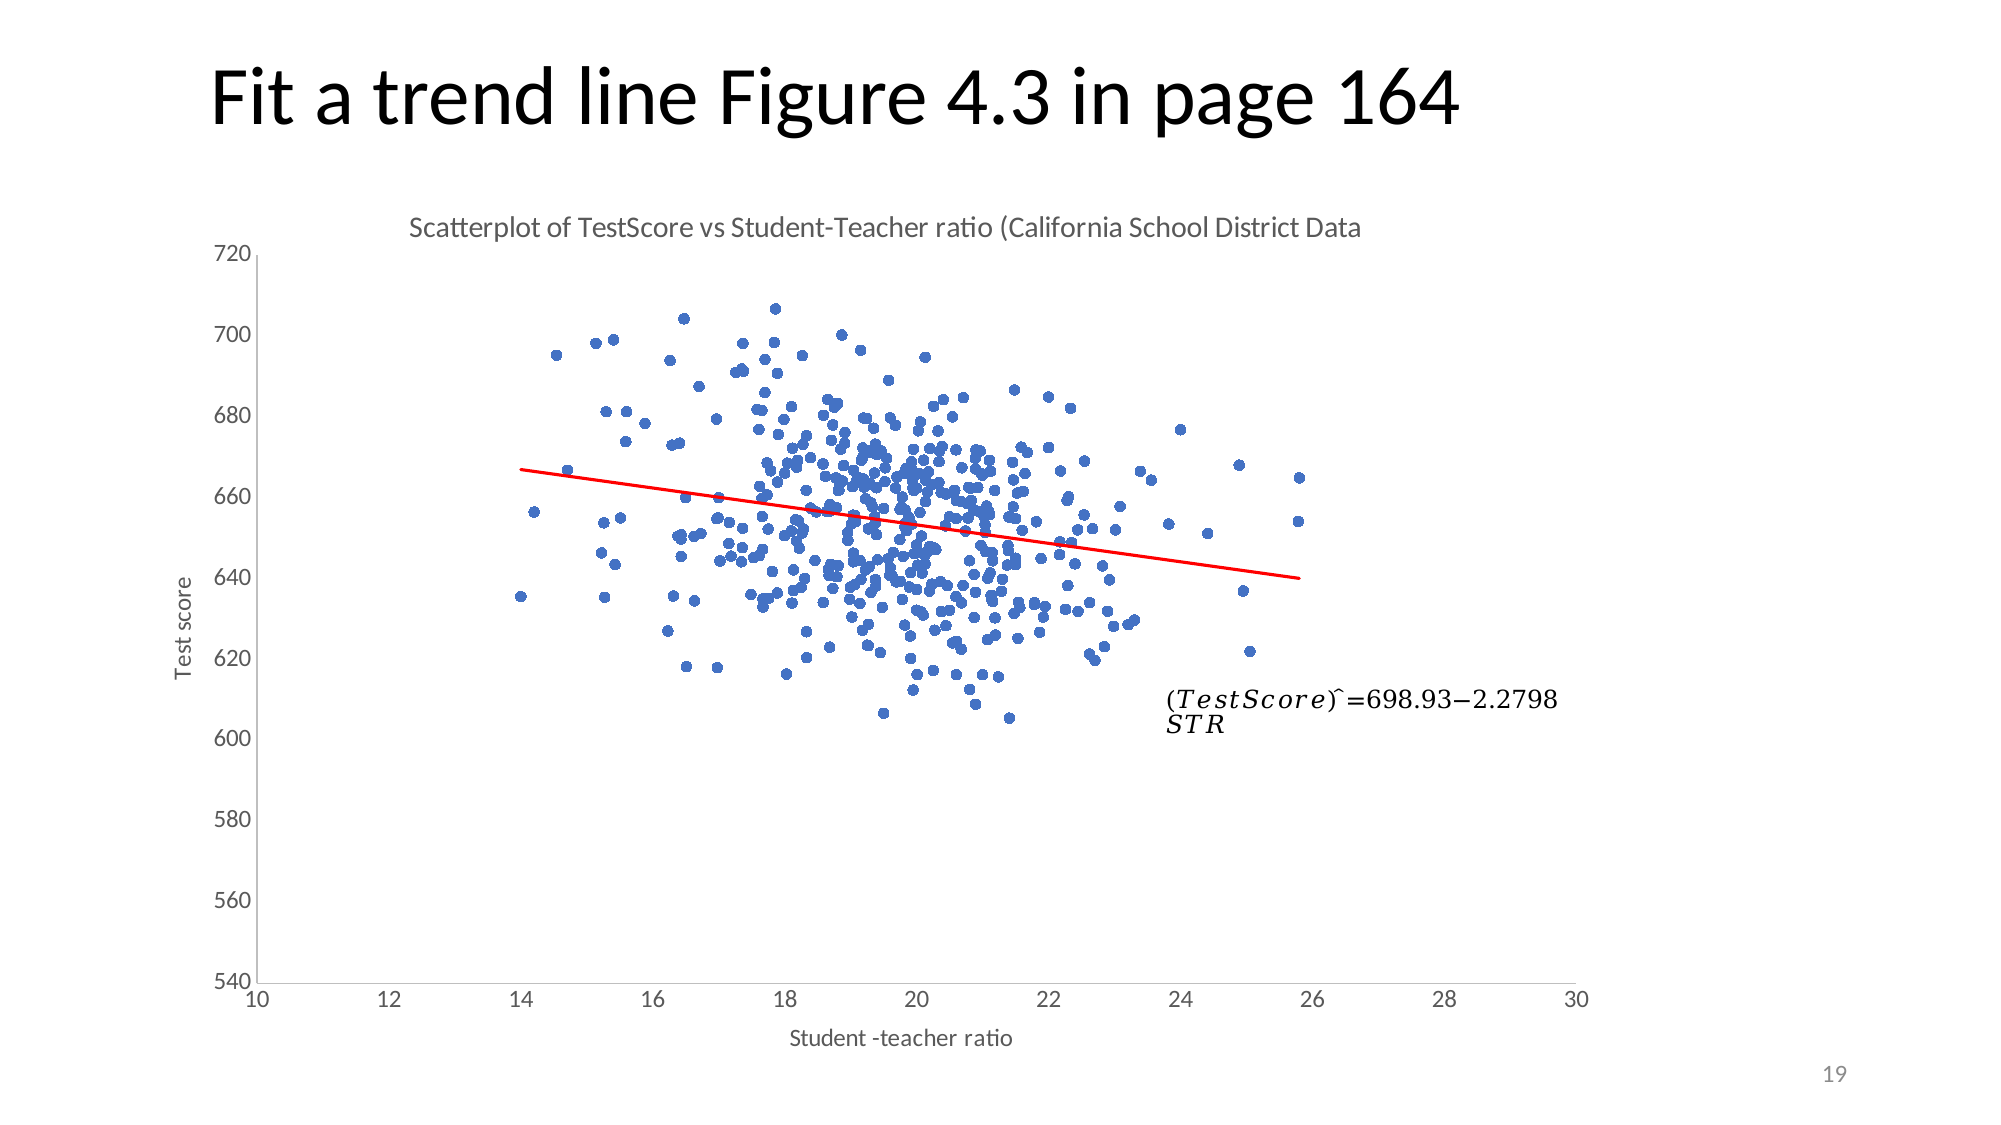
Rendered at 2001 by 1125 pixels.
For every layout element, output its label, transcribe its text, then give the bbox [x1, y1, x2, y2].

text_box Fit a trend line Figure 4.3 in page 164 [195, 33, 1583, 149]
slide_number 19 [1412, 1042, 1863, 1103]
